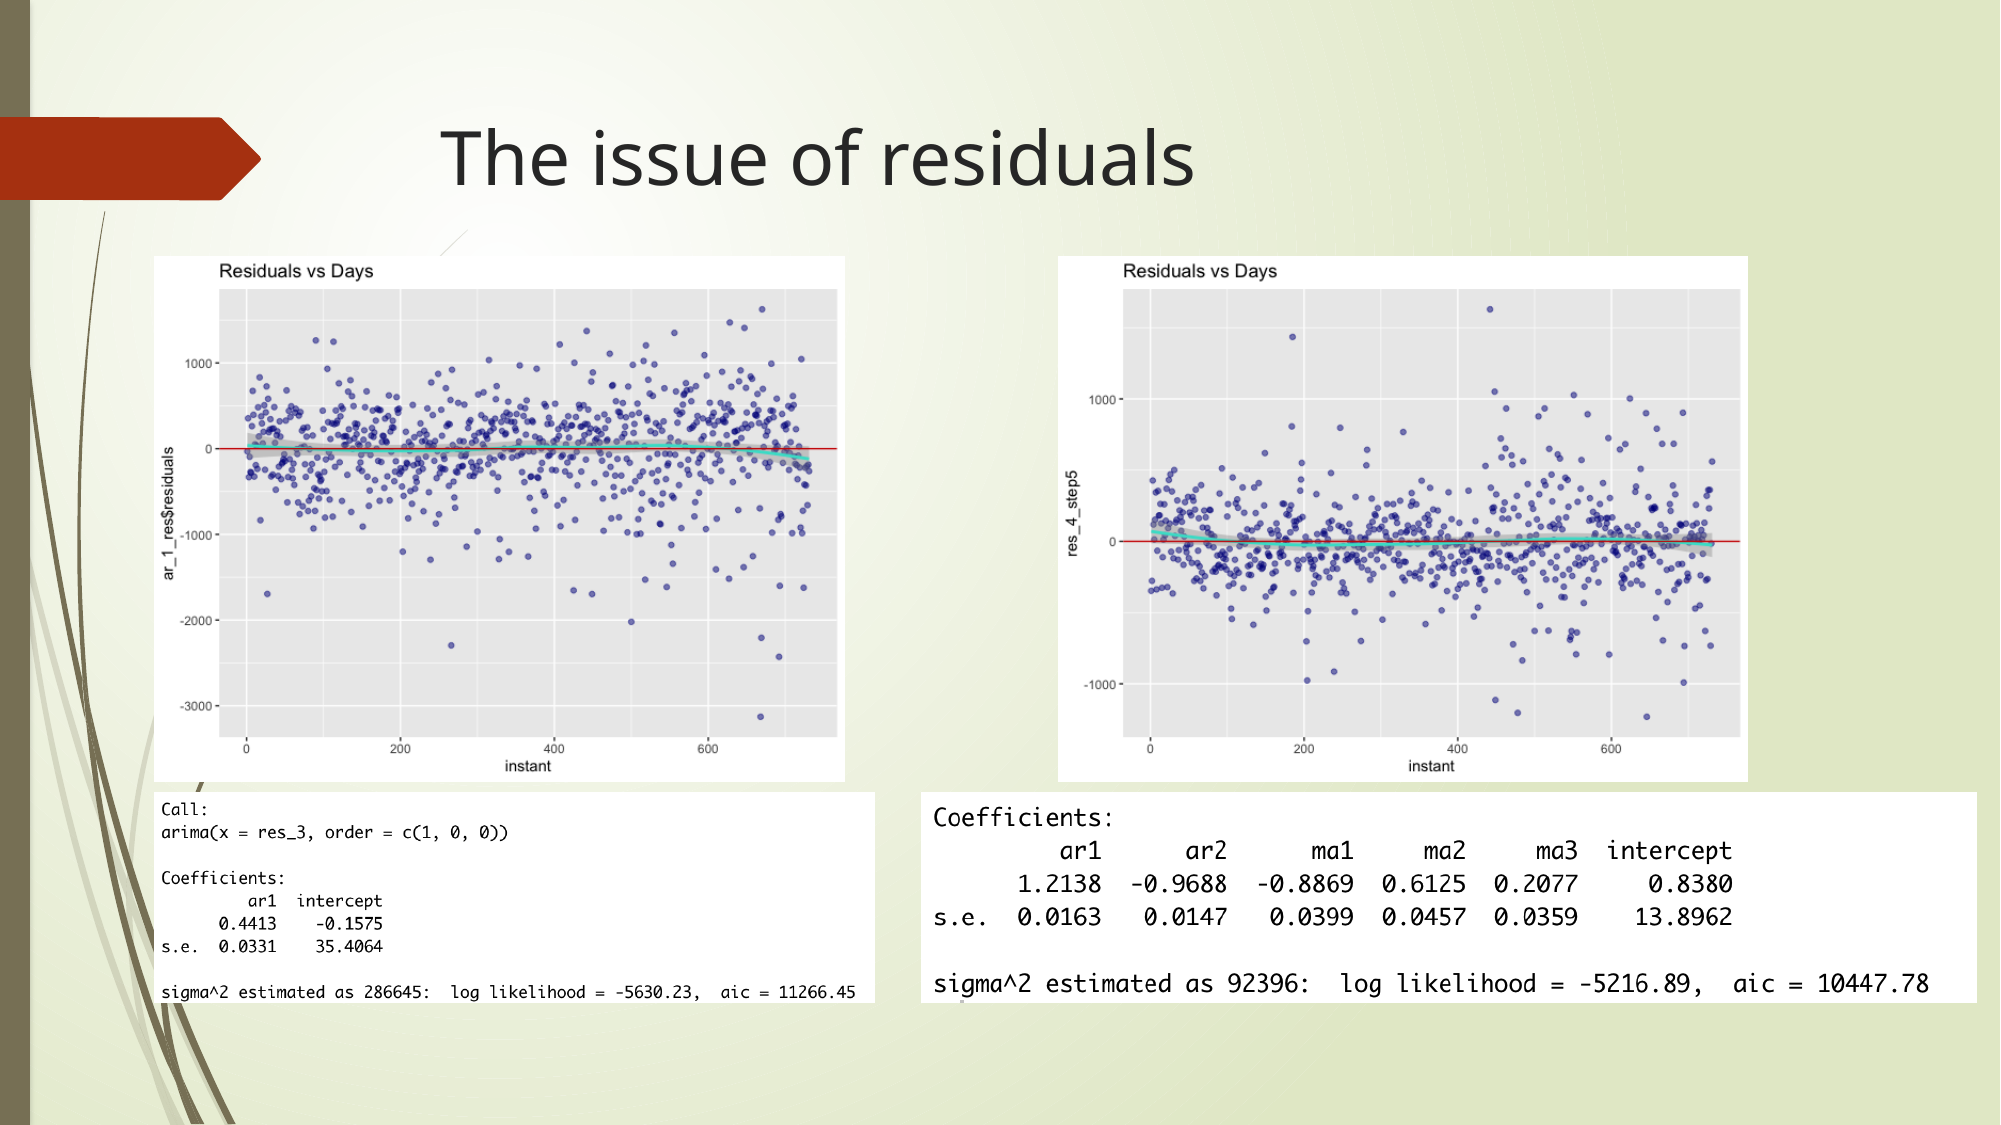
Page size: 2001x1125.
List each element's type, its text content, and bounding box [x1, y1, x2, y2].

picture [154, 792, 875, 1004]
picture [921, 792, 1977, 1004]
title The issue of residuals [425, 102, 1888, 313]
picture [154, 256, 845, 783]
picture [1058, 256, 1748, 783]
